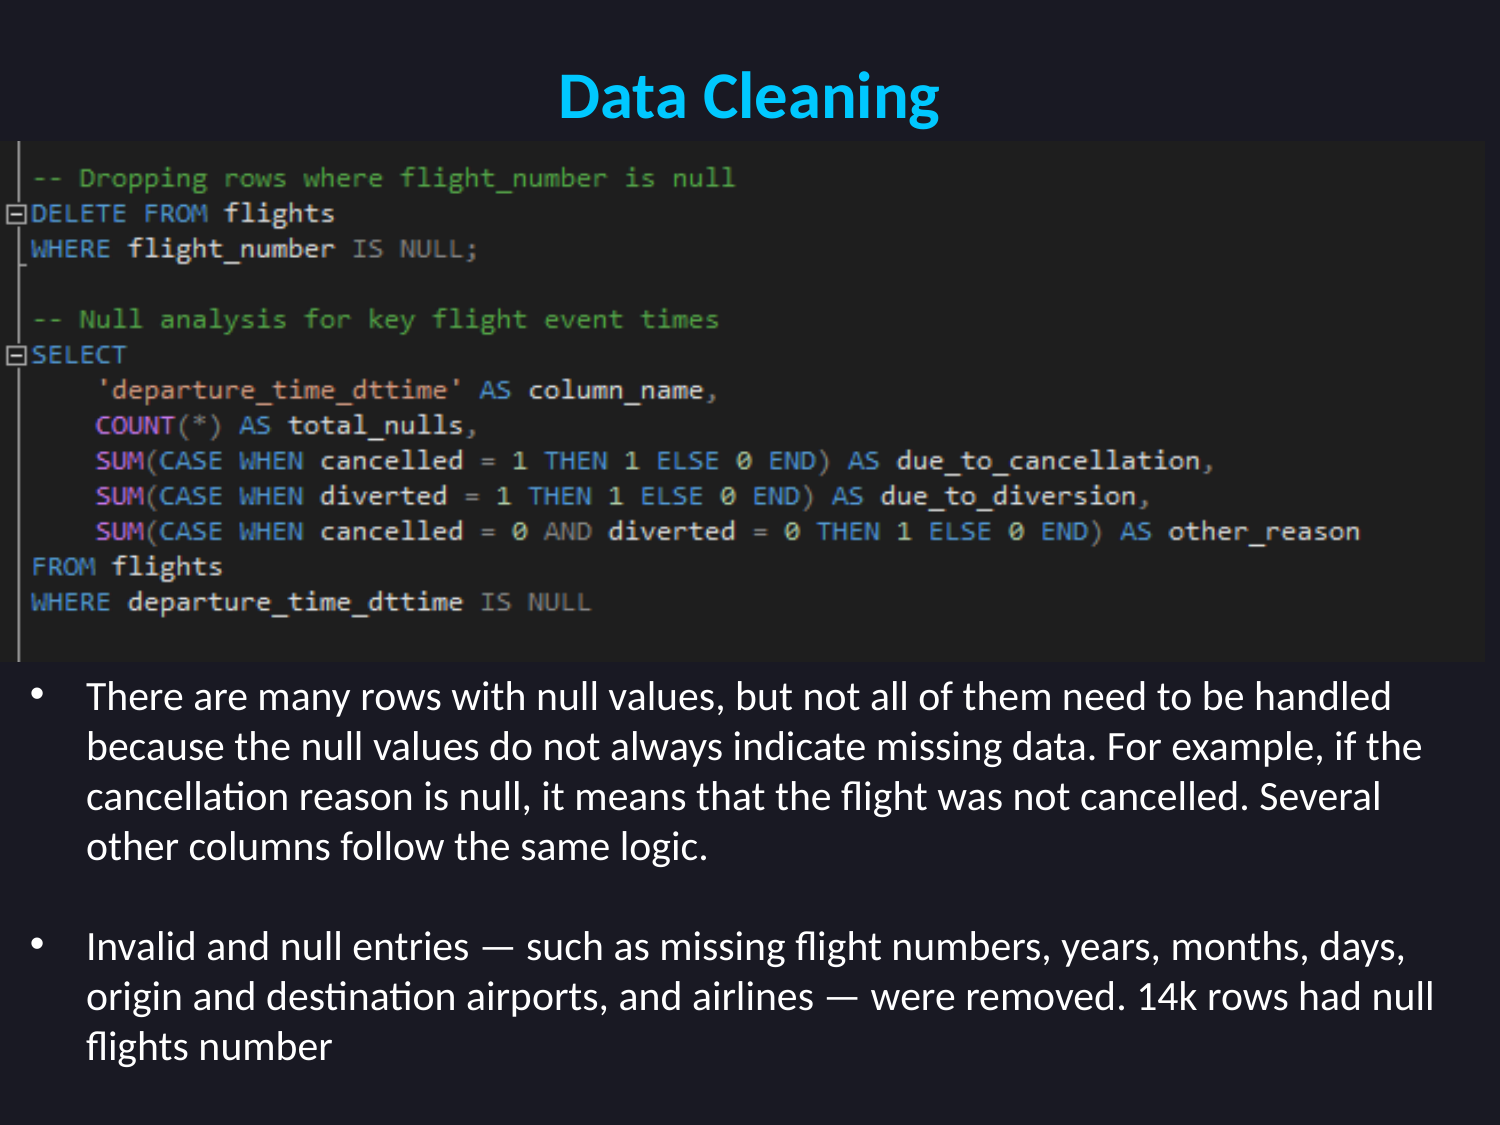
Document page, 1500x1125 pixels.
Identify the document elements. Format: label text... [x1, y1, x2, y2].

text_box Data Cleaning [0, 0, 1500, 140]
picture [0, 141, 1486, 662]
text_box There are many rows with null values, but not all of them need to be handled because the null values do not always indicate missing data. For example, if the cancellation reason is null, it means that the flight was not cancelled. Several other columns follow the same logic. Invalid and null entries — such as missing flight numbers, years, months, days, origin and destination airports, and airlines — were removed. 14k rows had null flights number [14, 661, 1500, 1125]
